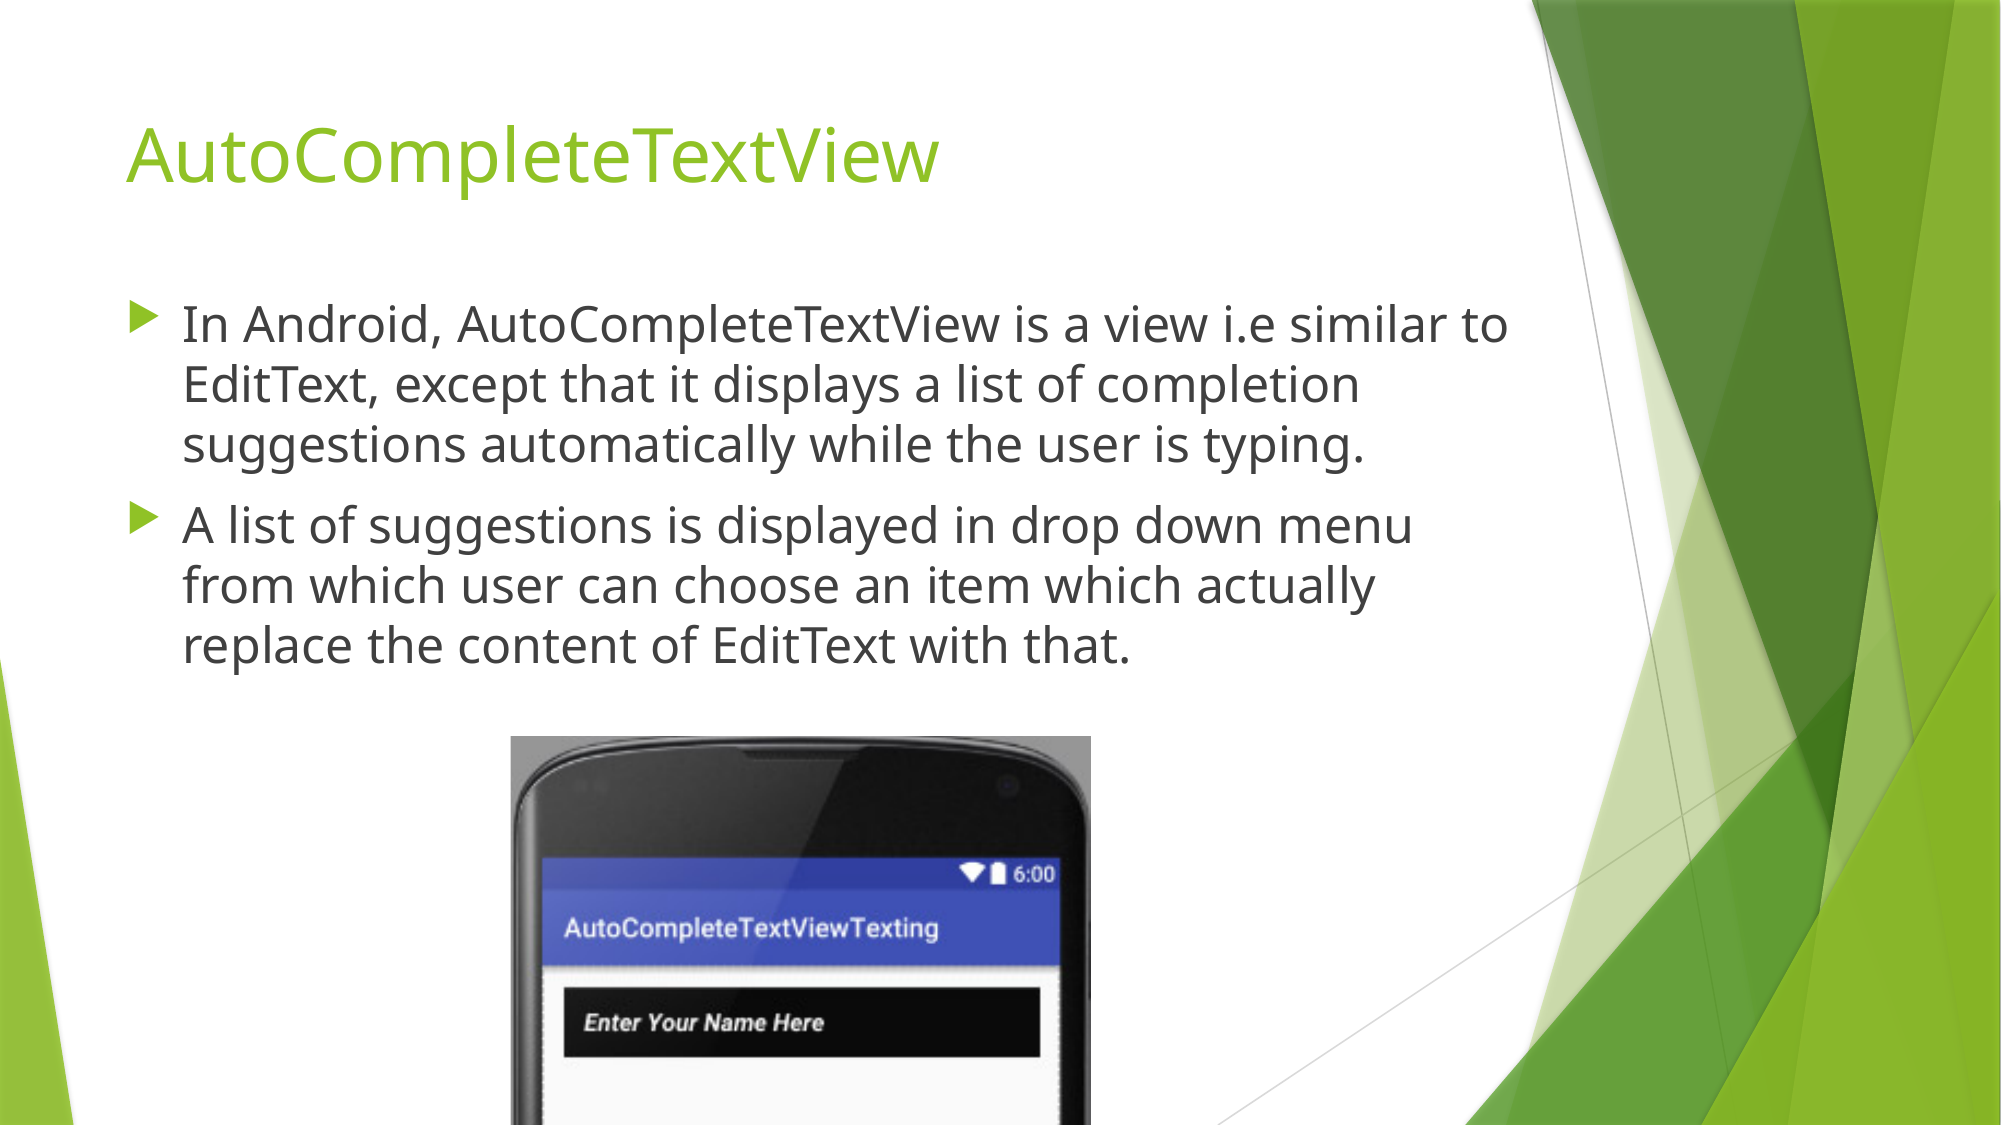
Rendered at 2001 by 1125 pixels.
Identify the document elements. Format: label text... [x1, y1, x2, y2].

title AutoCompleteTextView [111, 99, 1522, 284]
list In Android, AutoCompleteTextView is a view i.e similar to EditText, except that it displays a list of completion suggestions automatically while the user is typing. A list of suggestions is displayed in drop down menu from which user can choose an item which actually replace the content of EditText with that. [111, 284, 1557, 711]
picture [509, 736, 1092, 1125]
